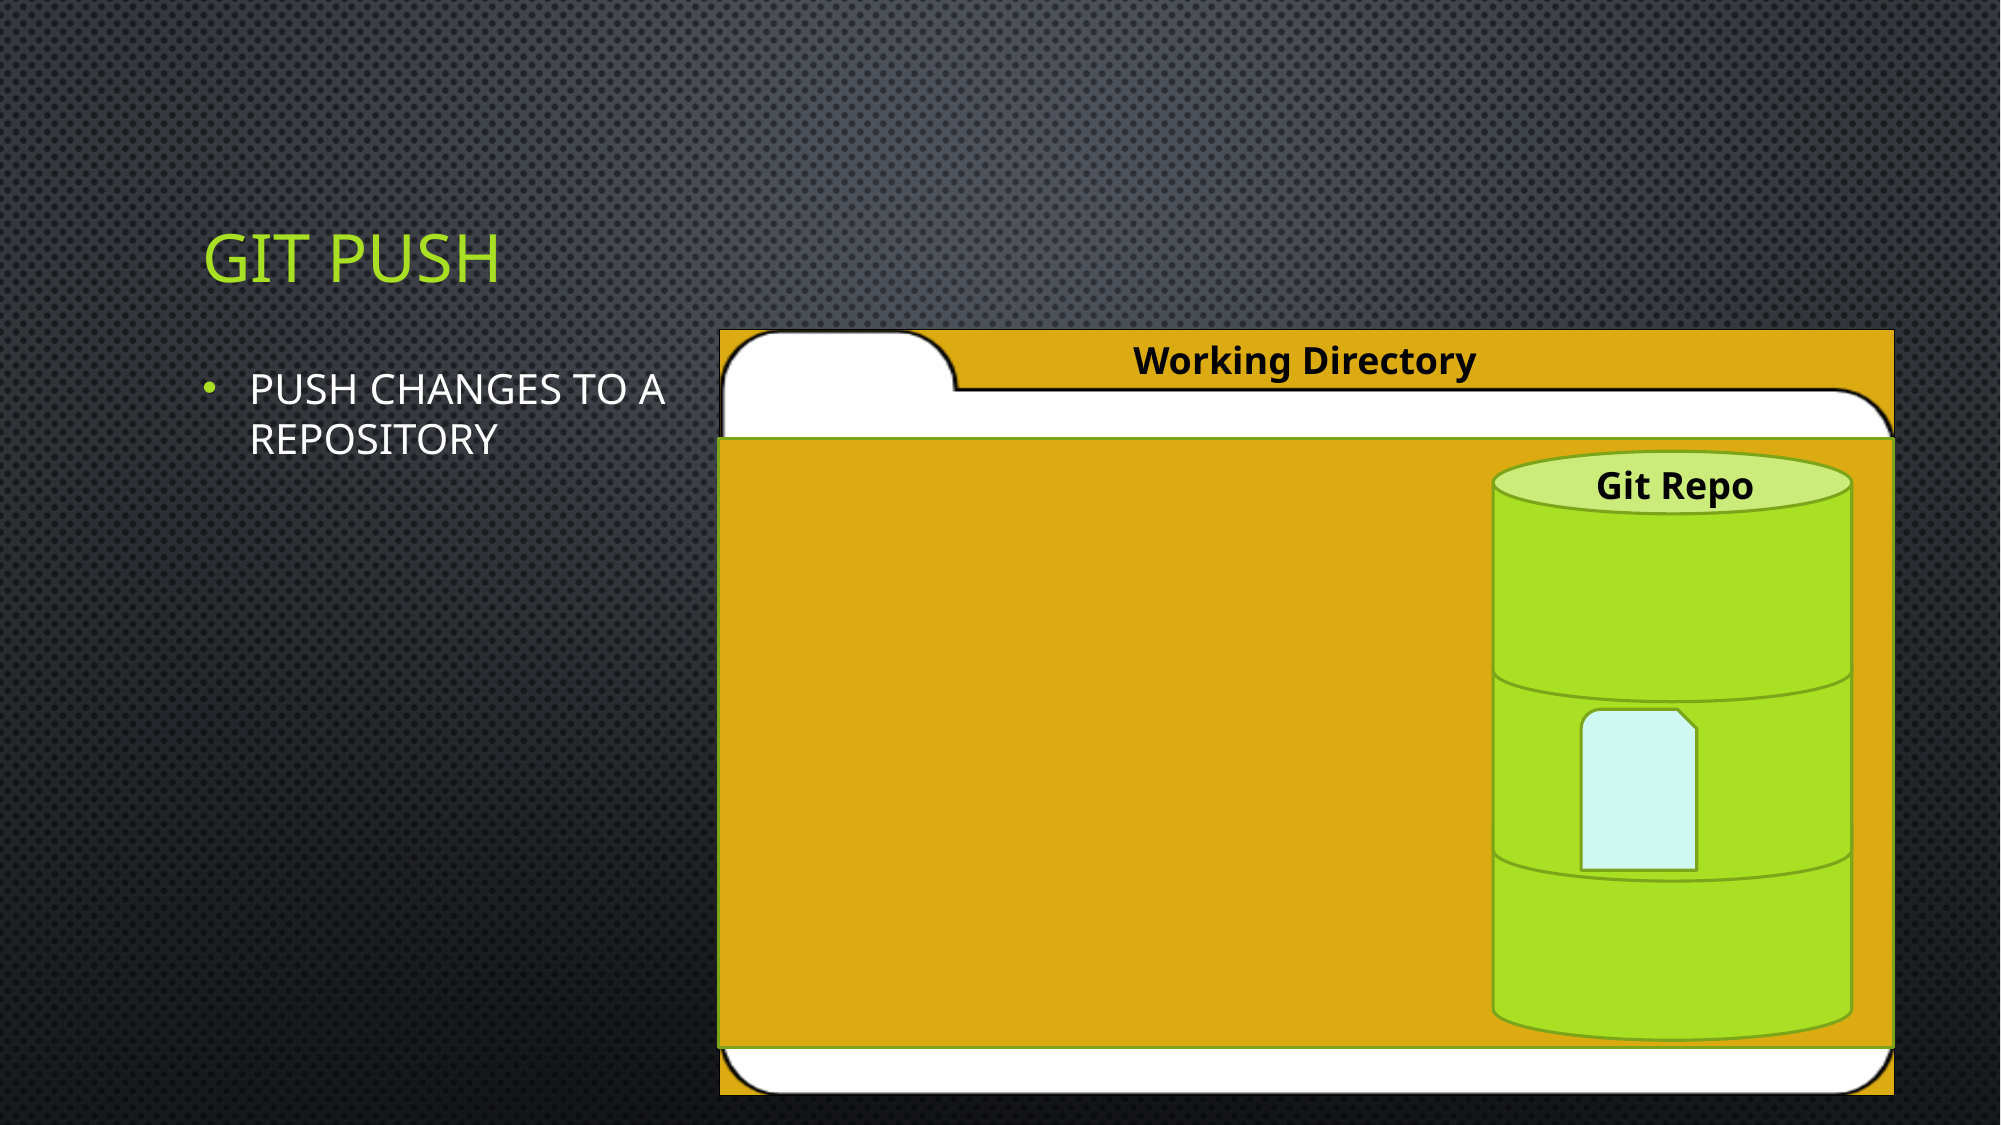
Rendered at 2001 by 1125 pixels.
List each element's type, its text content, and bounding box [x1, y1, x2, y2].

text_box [718, 329, 1895, 1096]
list Push changes to a repository [187, 350, 718, 475]
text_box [1492, 451, 1852, 1041]
title GIT Push [187, 99, 1813, 350]
